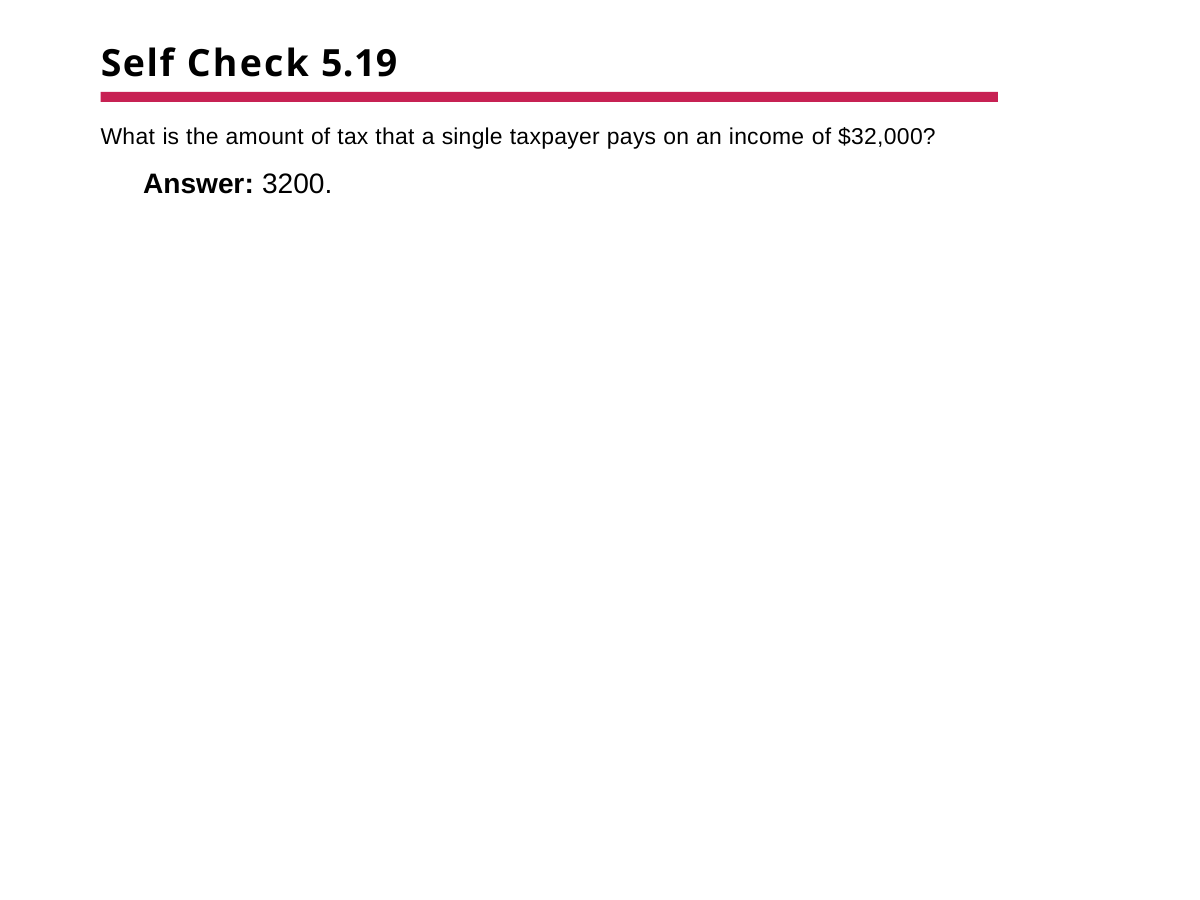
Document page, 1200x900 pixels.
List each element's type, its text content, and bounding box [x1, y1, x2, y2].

text_box What is the amount of tax that a single taxpayer pays on an income of $32,000? Answer: 3200. [98, 121, 938, 200]
title Self Check 5.19 [98, 39, 1102, 190]
